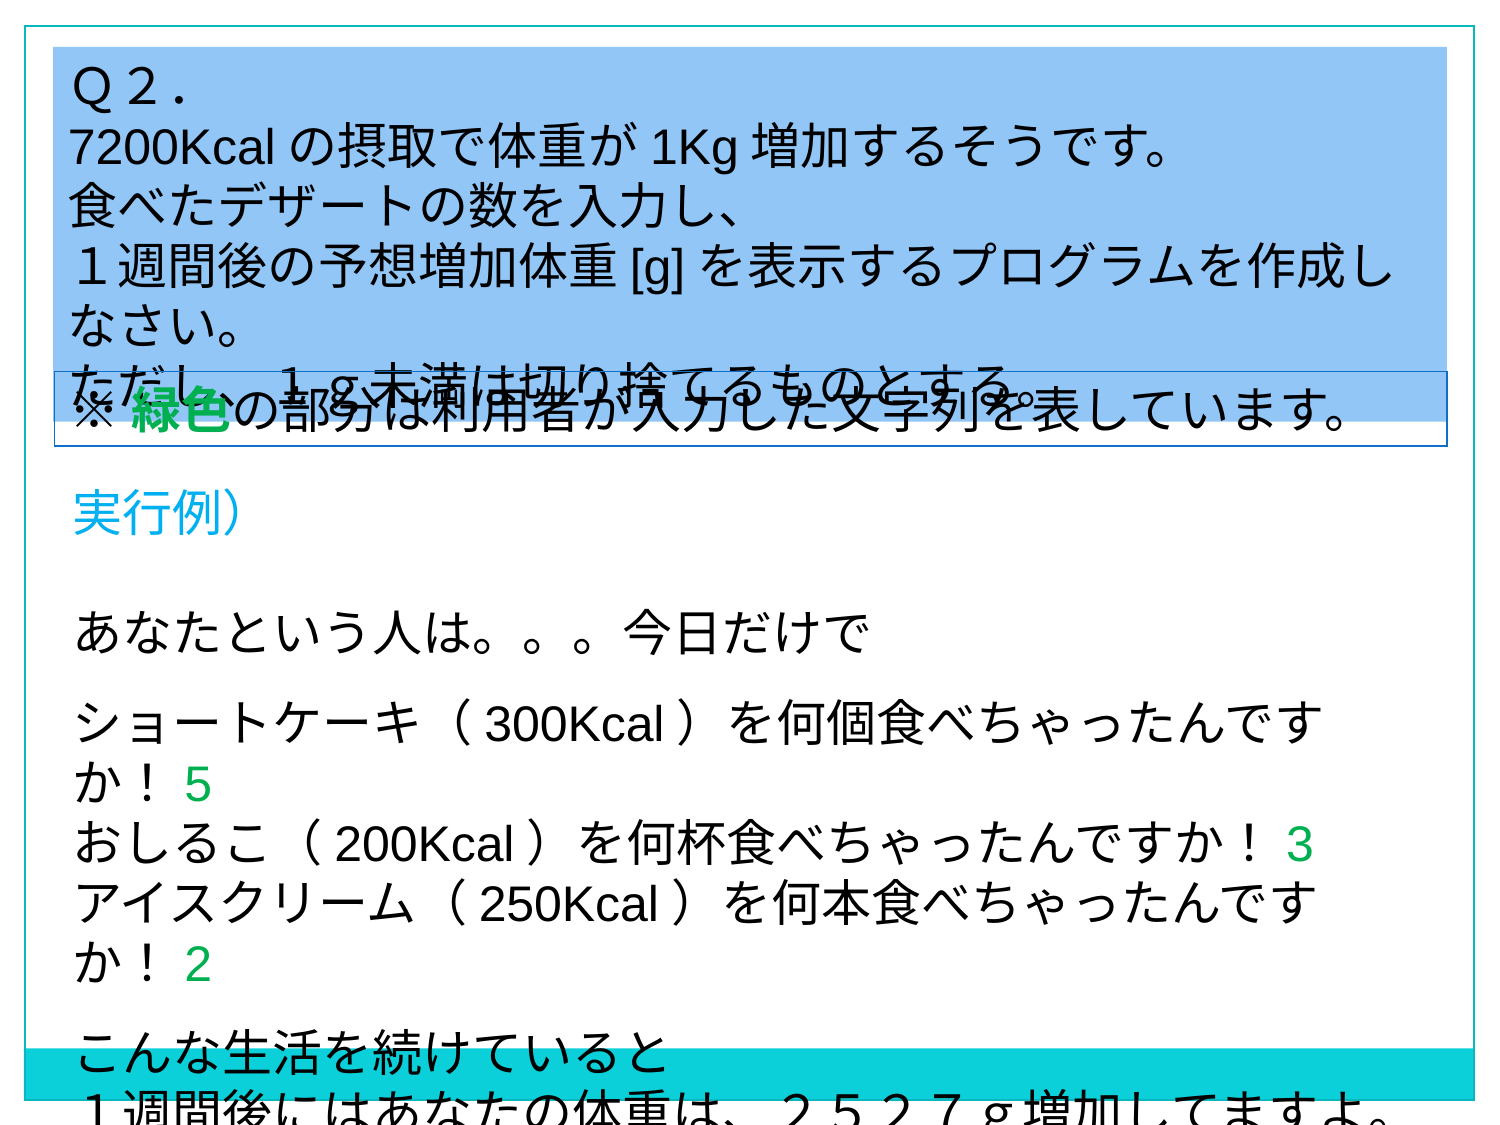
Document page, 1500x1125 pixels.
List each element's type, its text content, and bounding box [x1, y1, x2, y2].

text_box 実行例） あなたという人は。。。今日だけで ショートケーキ（300Kcal）を何個食べちゃったんですか！5 おしるこ（200Kcal）を何杯食べちゃったんですか！3 アイスクリーム（250Kcal）を何本食べちゃったんですか！2 こんな生活を続けていると １週間後にはあなたの体重は、２５２７ｇ増加してますよ。 [57, 474, 1387, 1125]
text_box Ｑ２． 7200Kcalの摂取で体重が1Kg増加するそうです。 食べたデザートの数を入力し、 １週間後の予想増加体重[g]を表示するプログラムを作成しなさい。 ただし、１ｇ未満は切り捨てるものとする。 [53, 46, 1447, 422]
text_box ※緑色の部分は利用者が入力した文字列を表しています。 [54, 371, 1447, 446]
